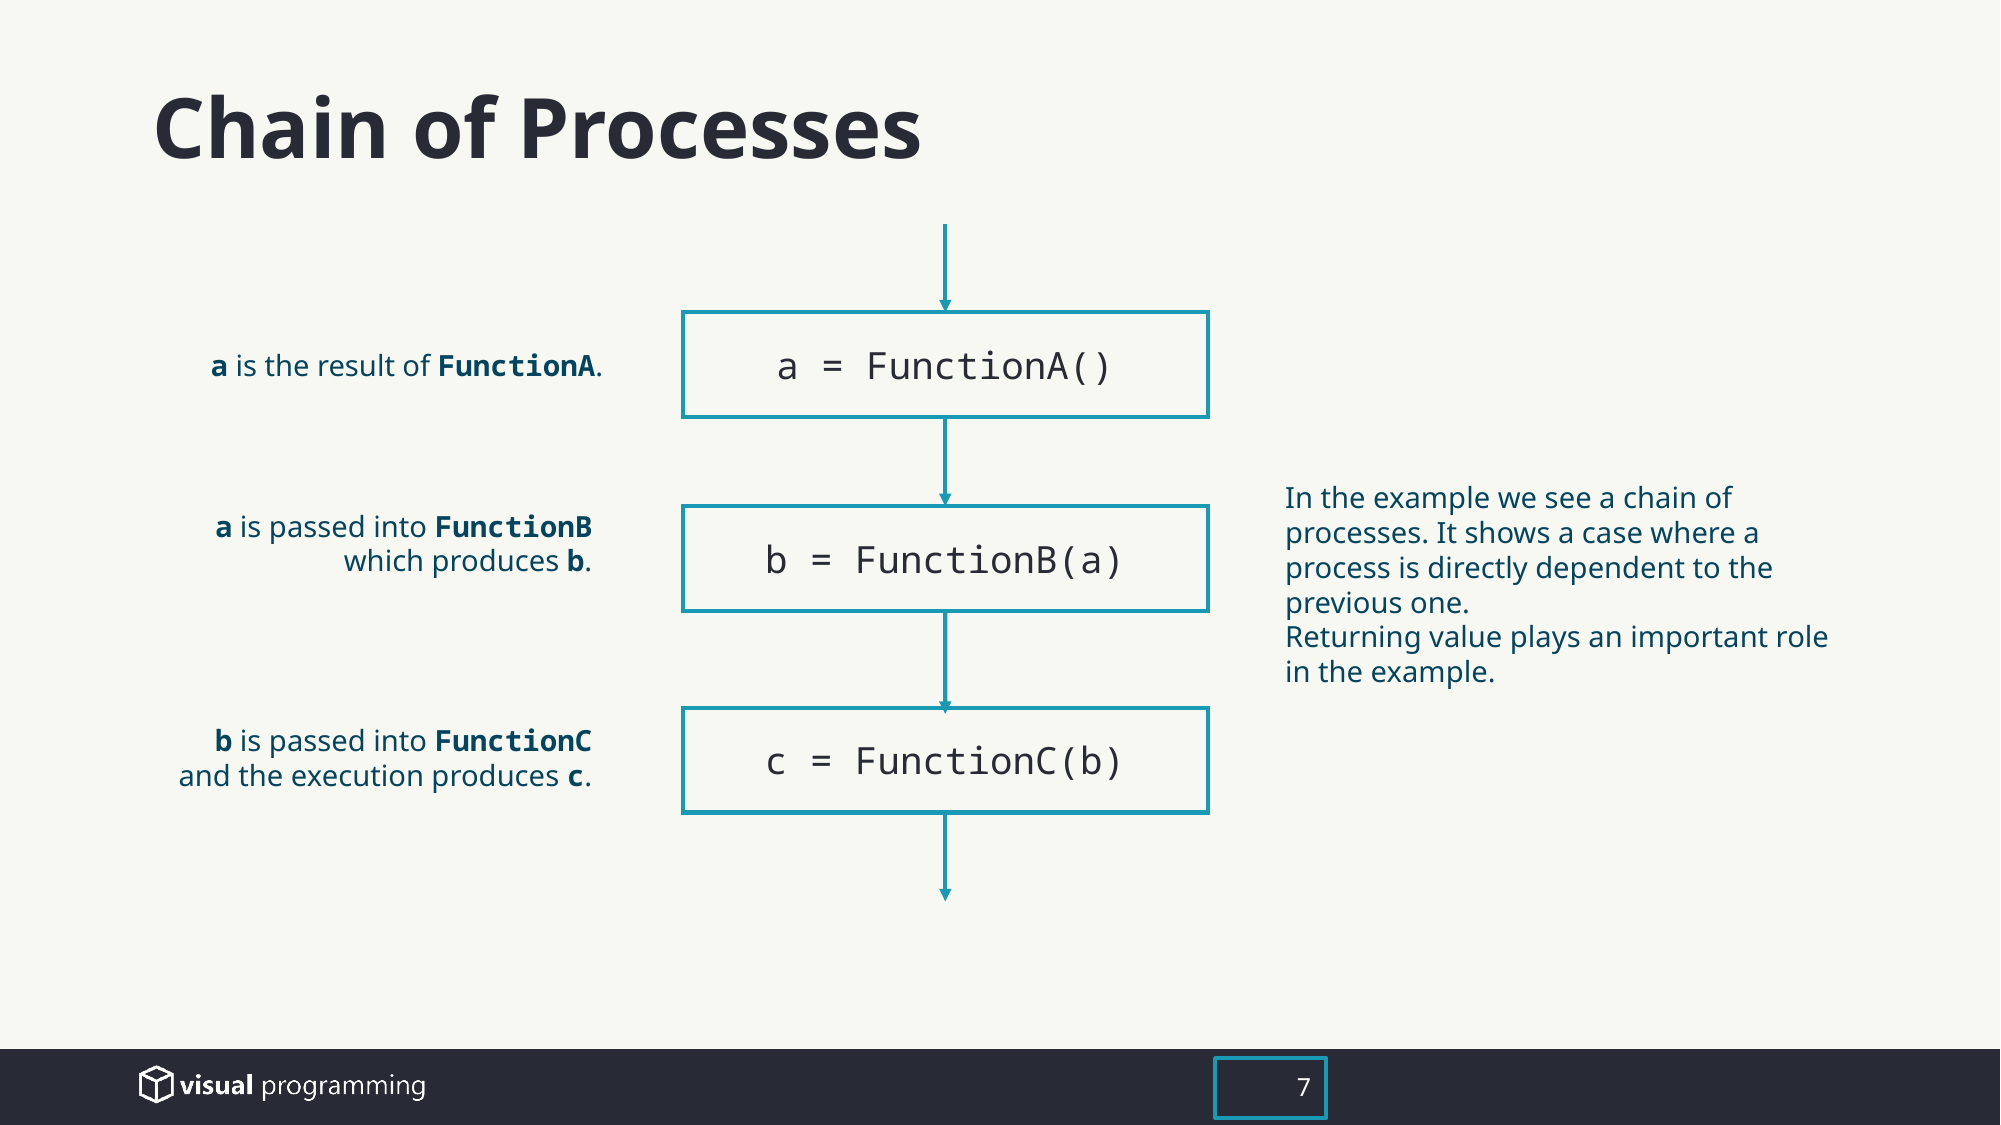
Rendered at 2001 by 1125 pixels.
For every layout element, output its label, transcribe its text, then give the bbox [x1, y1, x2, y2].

text_box a is passed into FunctionB which produces b. [152, 505, 608, 580]
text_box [682, 223, 1208, 902]
picture [137, 1059, 443, 1117]
text_box a is the result of FunctionA. [163, 327, 619, 402]
text_box b is passed into FunctionC and the execution produces c. [152, 719, 608, 795]
text_box Chain of Processes [137, 23, 974, 241]
text_box In the example we see a chain of processes. It shows a case where a process is directly dependent to the previous one. Returning value plays an important role in the example. [1269, 492, 1873, 676]
slide_number 7 [1215, 1058, 1327, 1119]
